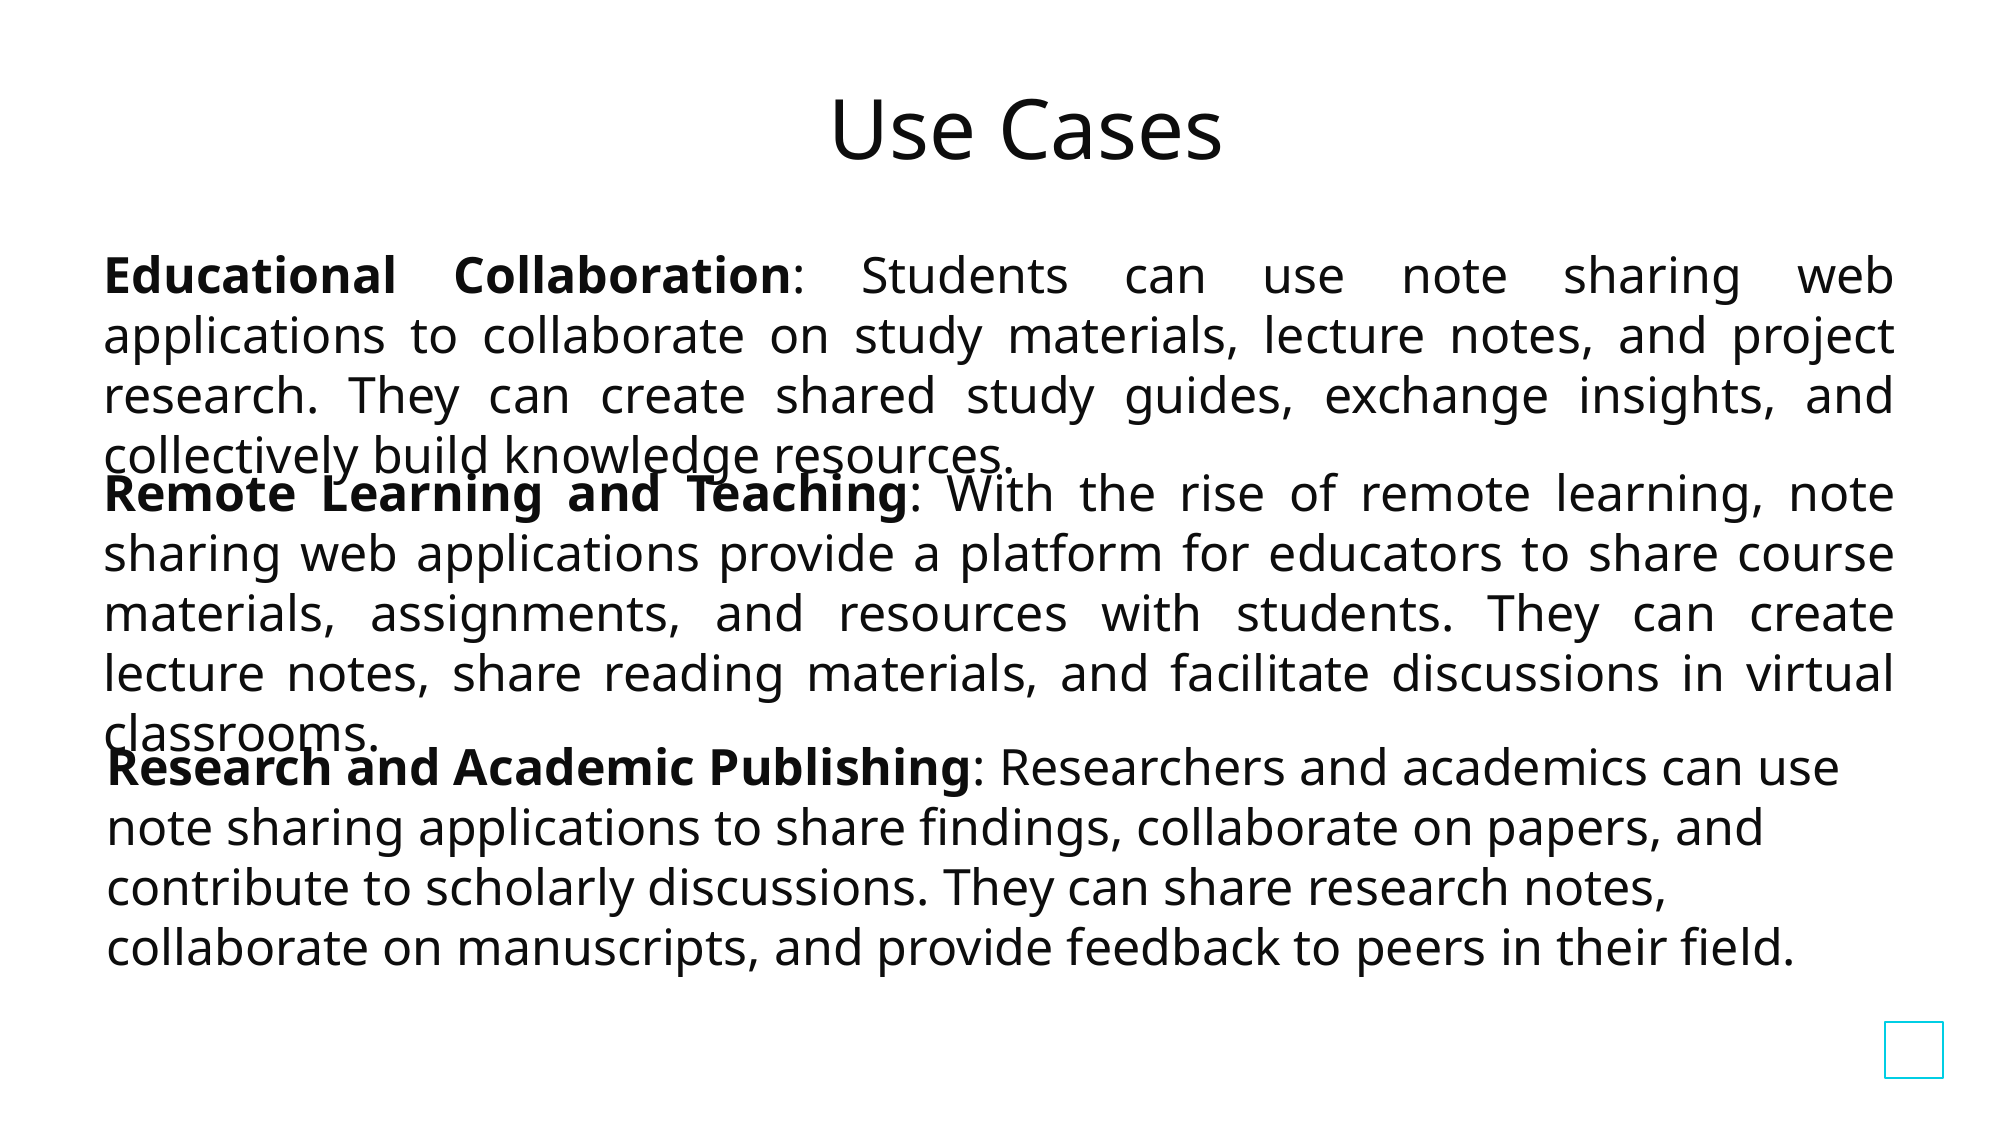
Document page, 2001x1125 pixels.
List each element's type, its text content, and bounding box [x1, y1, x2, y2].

title Use Cases [19, 24, 2000, 242]
slide_number [1884, 1021, 1944, 1079]
list Educational Collaboration: Students can use note sharing web applications to collaborate on study materials, lecture notes, and project research. They can create shared study guides, exchange insights, and collectively build knowledge resources. [88, 235, 1912, 453]
text_box Research and Academic Publishing: Researchers and academics can use note sharing applications to share findings, collaborate on papers, and contribute to scholarly discussions. They can share research notes, collaborate on manuscripts, and provide feedback to peers in their field. [91, 727, 1915, 1051]
text_box Remote Learning and Teaching: With the rise of remote learning, note sharing web applications provide a platform for educators to share course materials, assignments, and resources with students. They can create lecture notes, share reading materials, and facilitate discussions in virtual classrooms. [88, 453, 1912, 776]
